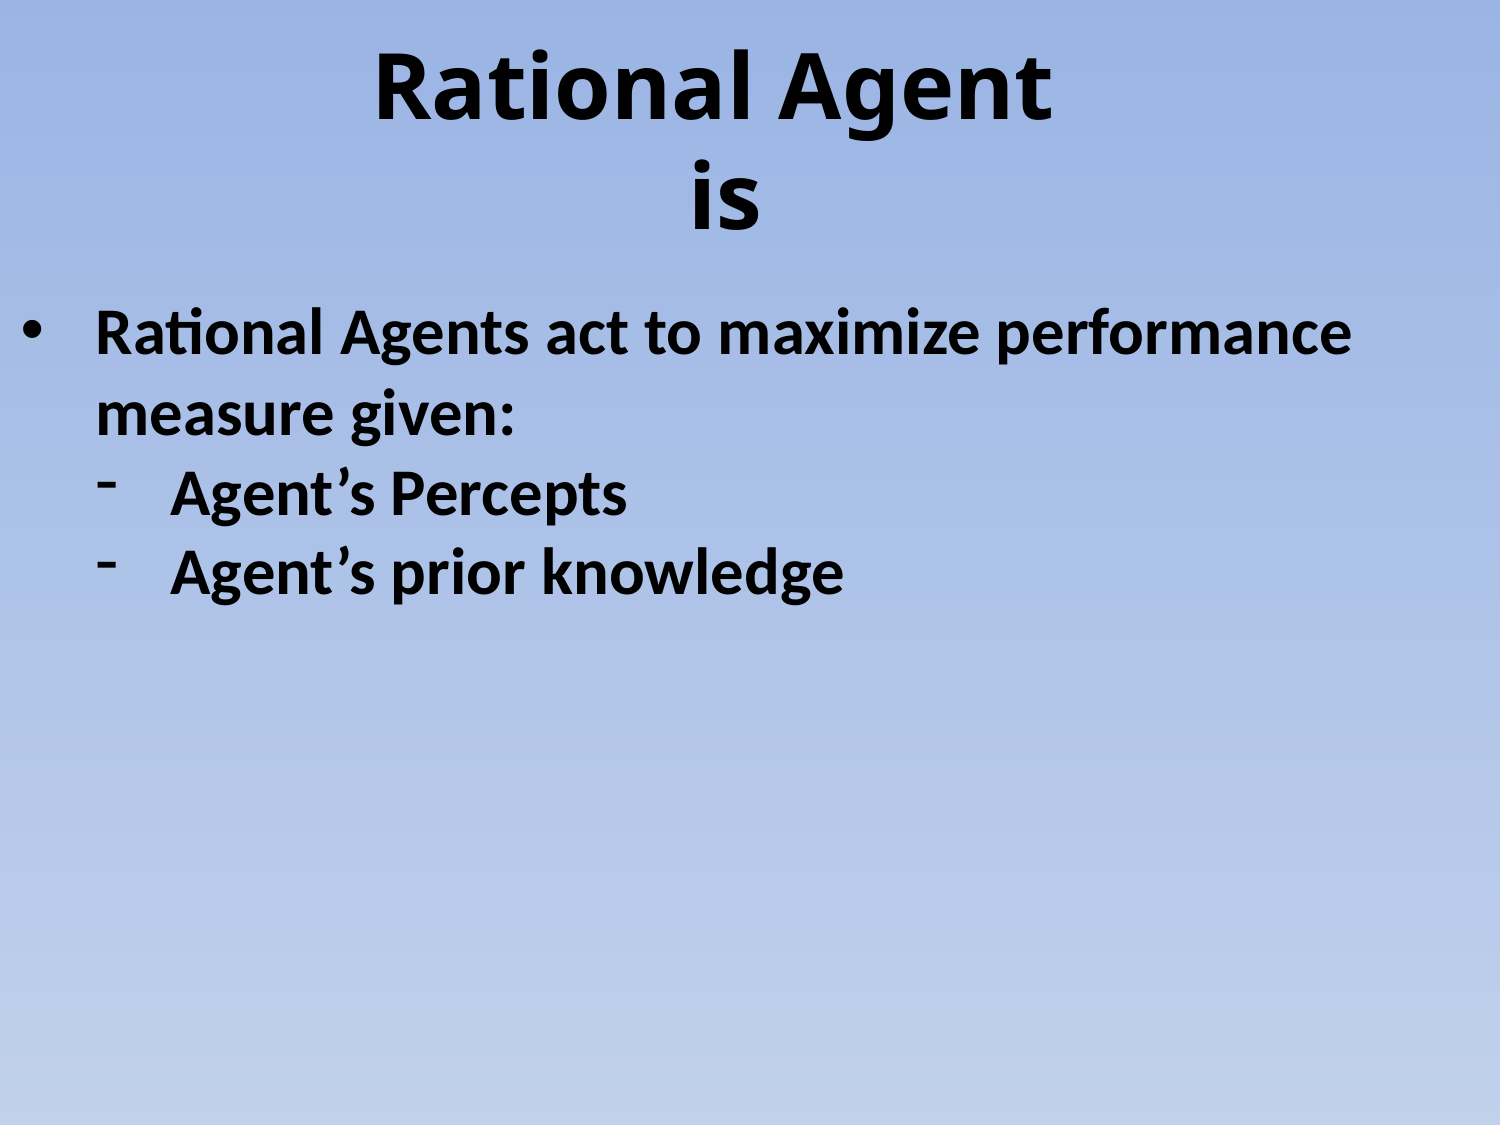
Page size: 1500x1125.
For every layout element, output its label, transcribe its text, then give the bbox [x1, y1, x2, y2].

title Rational Agent is [24, 12, 1425, 263]
text_box Rational Agents act to maximize performance measure given: Agent’s Percepts Agent’s prior knowledge [5, 281, 1475, 616]
